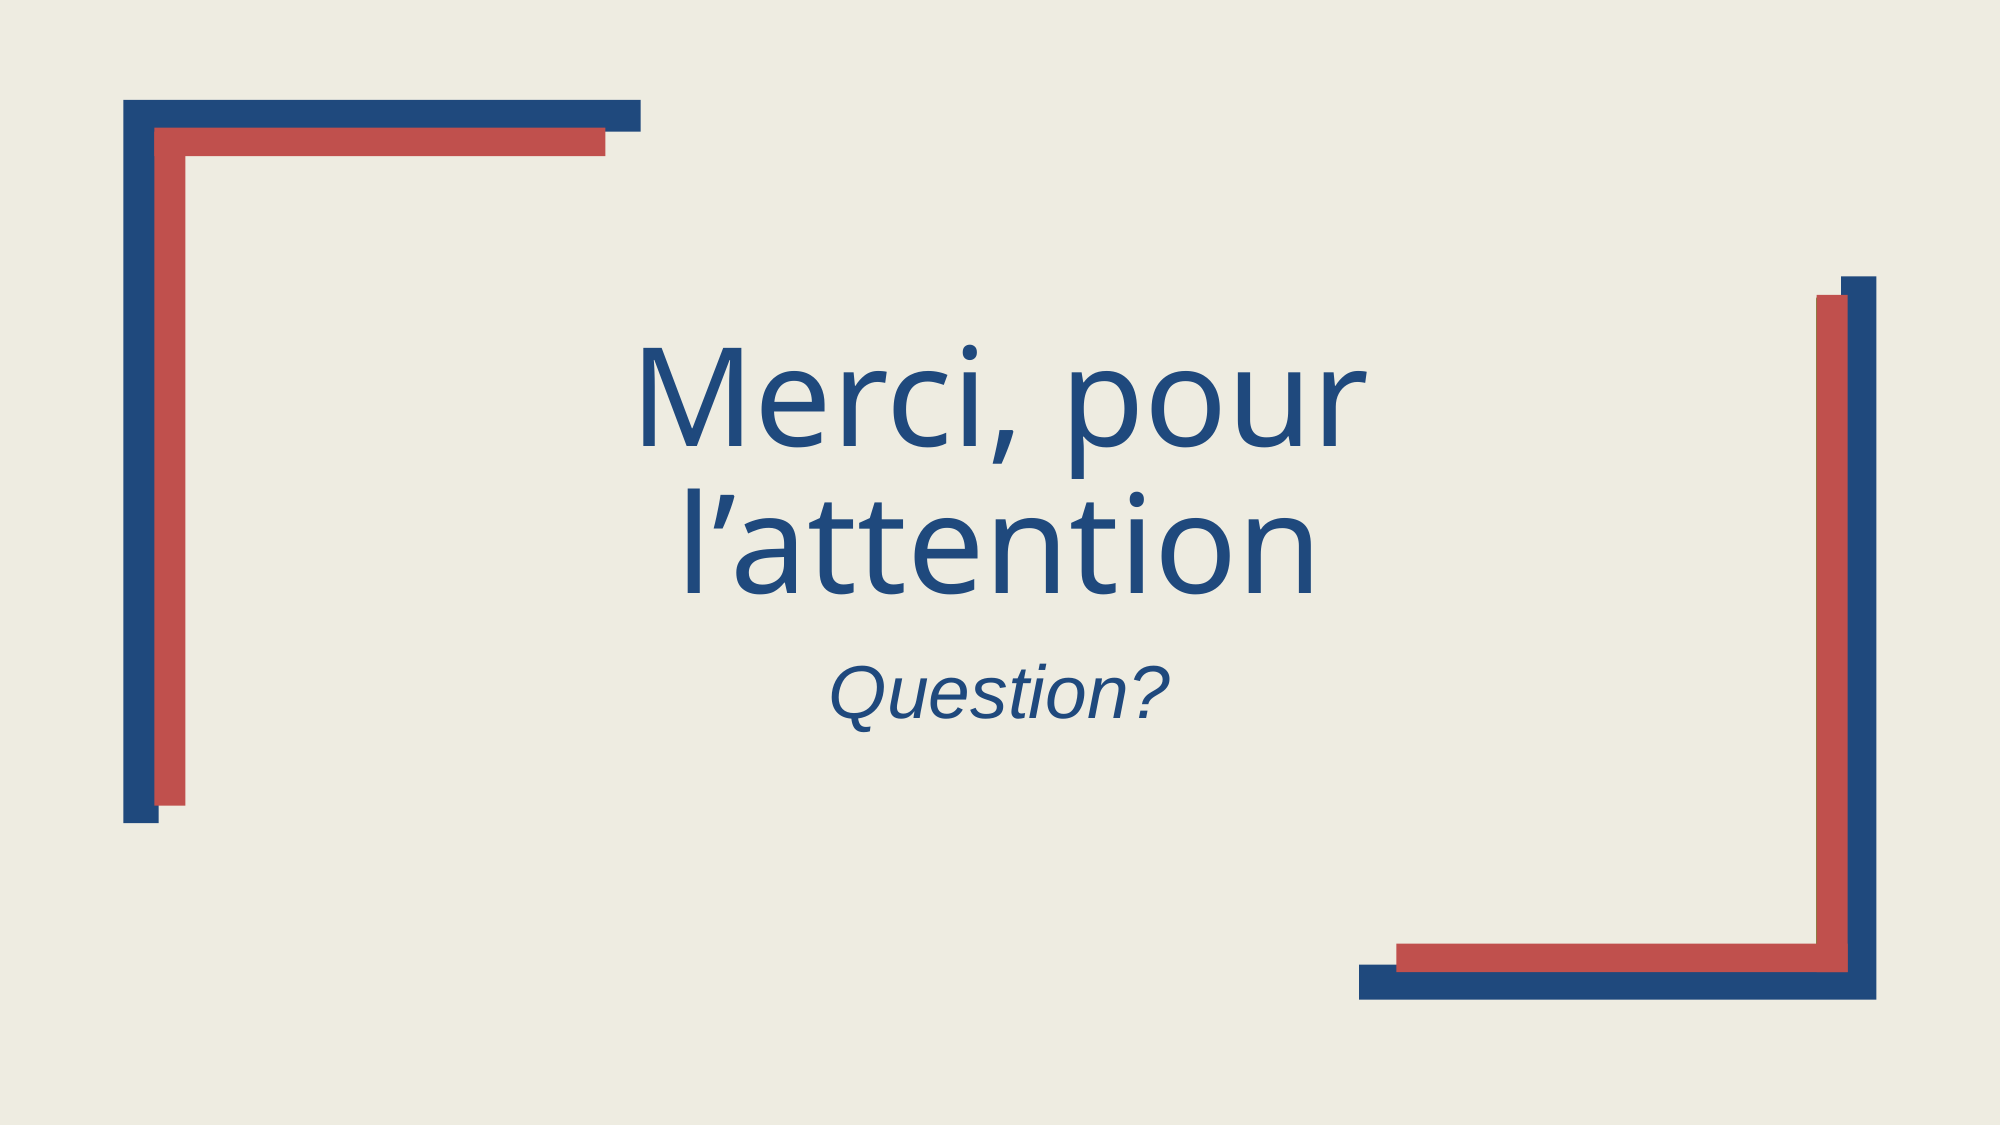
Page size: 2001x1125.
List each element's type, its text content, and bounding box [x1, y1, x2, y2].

subtitle Question? [439, 624, 1561, 804]
title Merci, pour l’attention [314, 229, 1686, 723]
text_box [151, 125, 608, 159]
text_box [151, 159, 188, 809]
text_box [1814, 292, 1851, 975]
text_box [1394, 941, 1814, 975]
